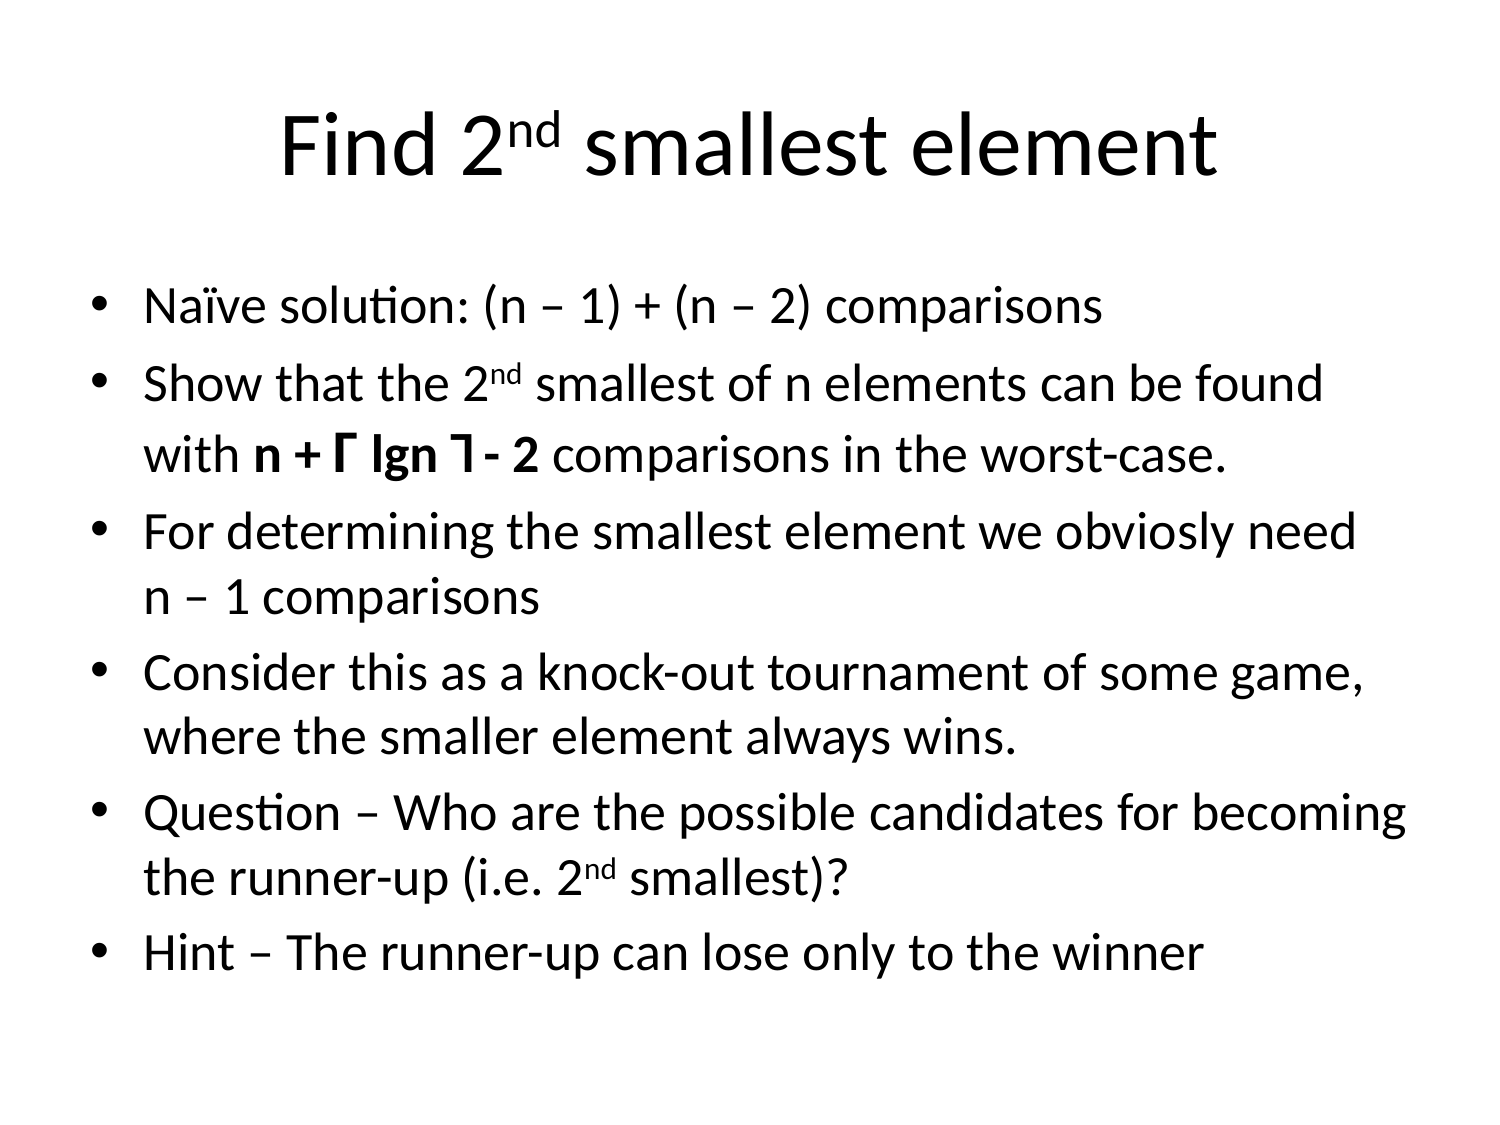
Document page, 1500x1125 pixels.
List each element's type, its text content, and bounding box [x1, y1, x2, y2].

title Find 2nd smallest element [75, 45, 1425, 233]
list Naïve solution: (n – 1) + (n – 2) comparisons Show that the 2nd smallest of n elements can be found with n + Γ lgn ˥ - 2 comparisons in the worst-case. For determining the smallest element we obviosly need n – 1 comparisons Consider this as a knock-out tournament of some game, where the smaller element always wins. Question – Who are the possible candidates for becoming the runner-up (i.e. 2nd smallest)? Hint – The runner-up can lose only to the winner [75, 262, 1425, 1005]
